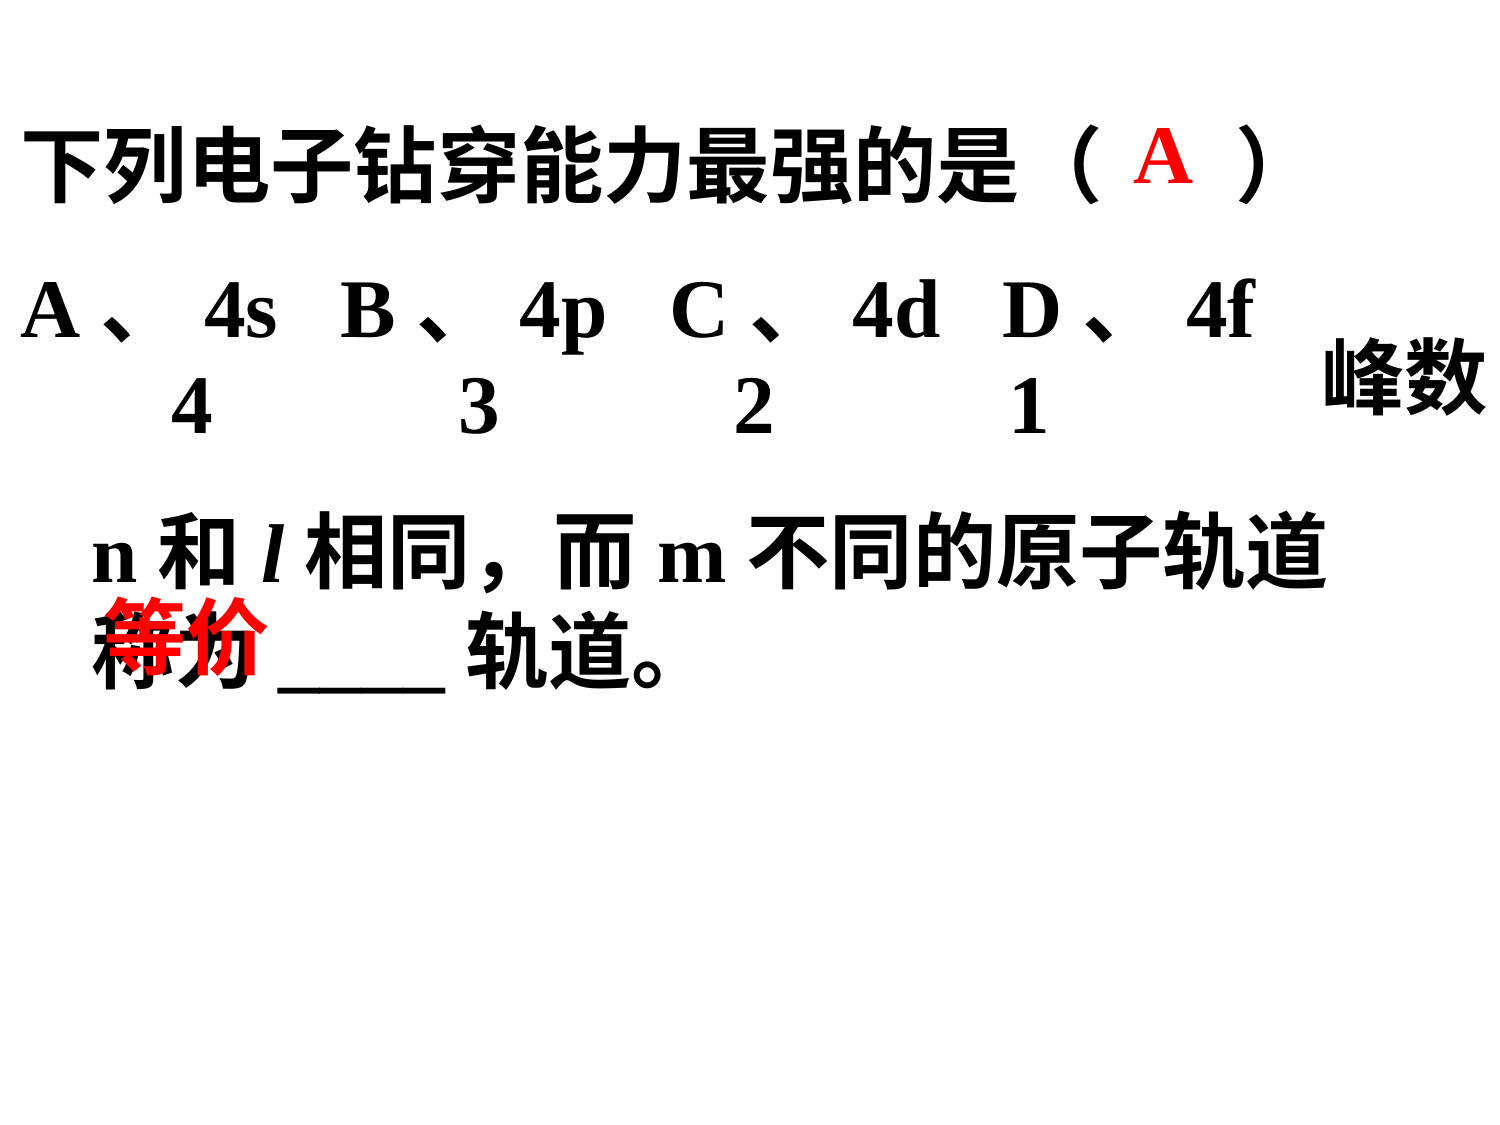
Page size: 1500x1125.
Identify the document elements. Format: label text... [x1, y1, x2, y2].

text_box 4 [155, 342, 269, 458]
text_box 峰数 [1306, 317, 1500, 433]
text_box n和l相同，而m不同的原子轨道称为____轨道。 [76, 491, 1427, 707]
text_box 1 [993, 342, 1106, 458]
text_box 等价 [88, 577, 303, 693]
text_box 3 [443, 342, 556, 458]
text_box 下列电子钻穿能力最强的是（ ） A、4s B、4p C、4d D、4f [5, 105, 1500, 362]
text_box 2 [718, 342, 831, 458]
text_box A [1118, 92, 1231, 208]
